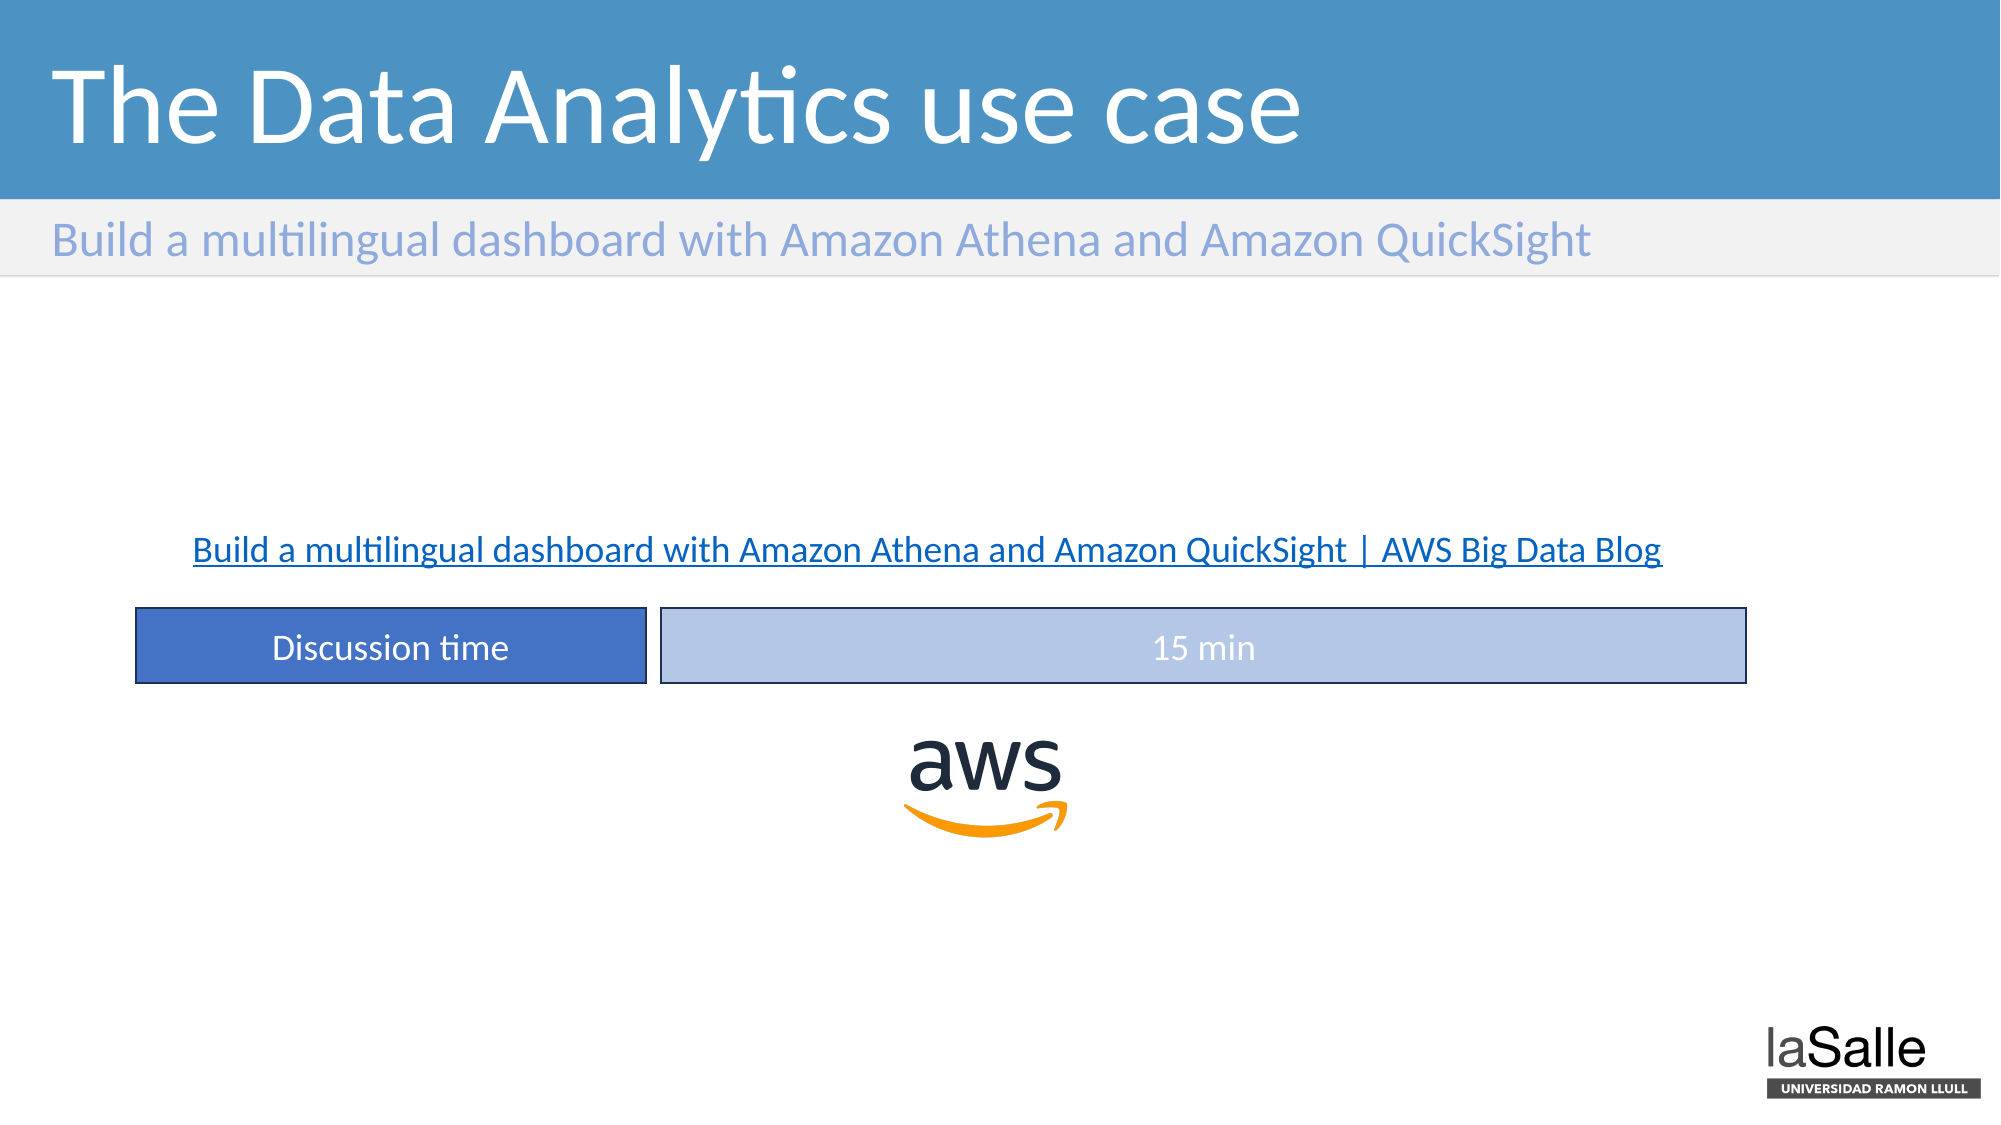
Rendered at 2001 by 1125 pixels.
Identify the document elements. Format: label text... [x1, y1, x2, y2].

text_box [0, 0, 2000, 199]
text_box 15 min [660, 607, 1747, 684]
picture [903, 740, 1068, 838]
text_box Build a multilingual dashboard with Amazon Athena and Amazon QuickSight [36, 199, 1796, 275]
text_box The Data Analytics use case [36, 23, 1796, 174]
text_box Discussion time [135, 607, 647, 684]
text_box Build a multilingual dashboard with Amazon Athena and Amazon QuickSight | AWS Big Data Blog [177, 517, 1957, 577]
picture [1767, 1026, 1981, 1104]
text_box [0, 199, 2000, 276]
